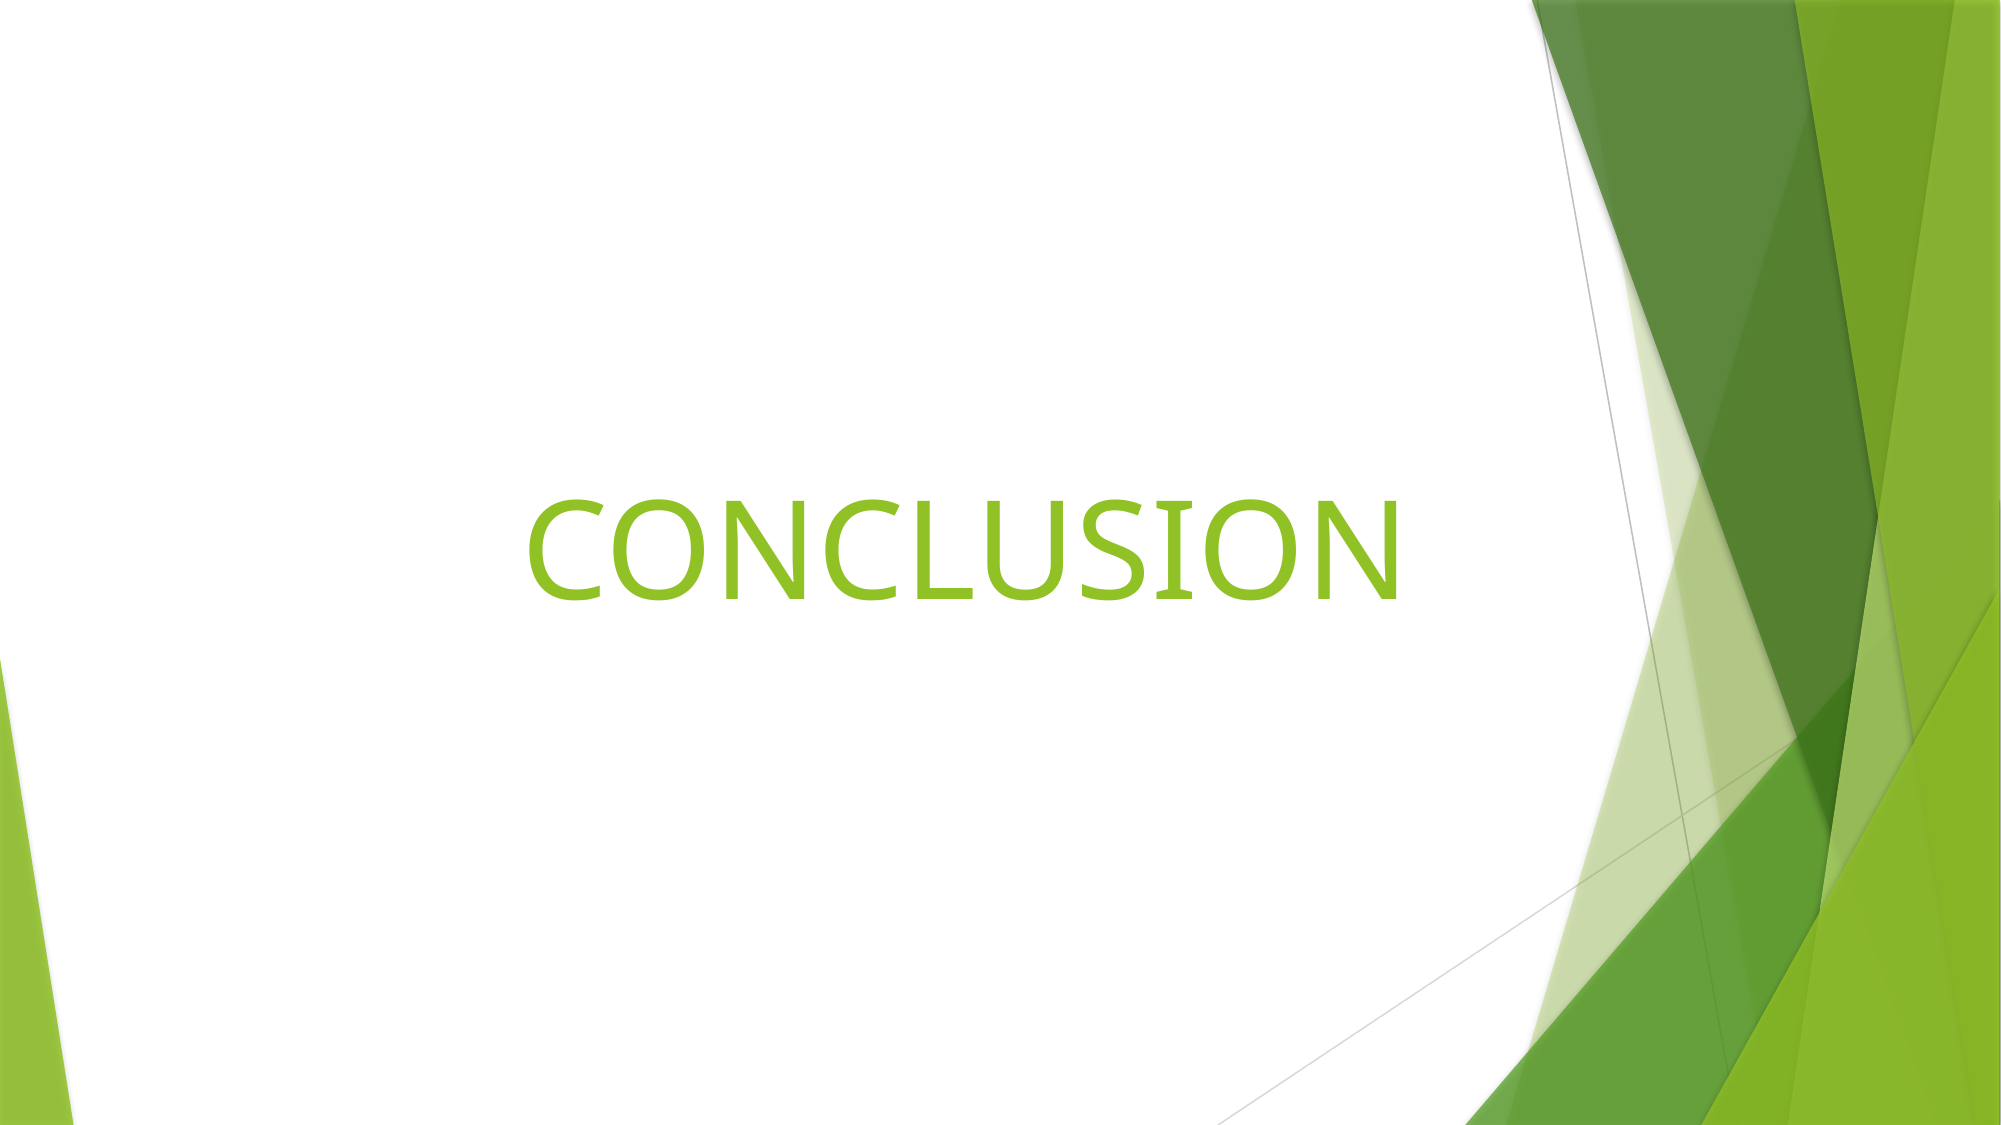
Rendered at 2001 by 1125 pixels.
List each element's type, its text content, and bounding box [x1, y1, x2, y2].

title CONCLUSION [260, 454, 1672, 671]
